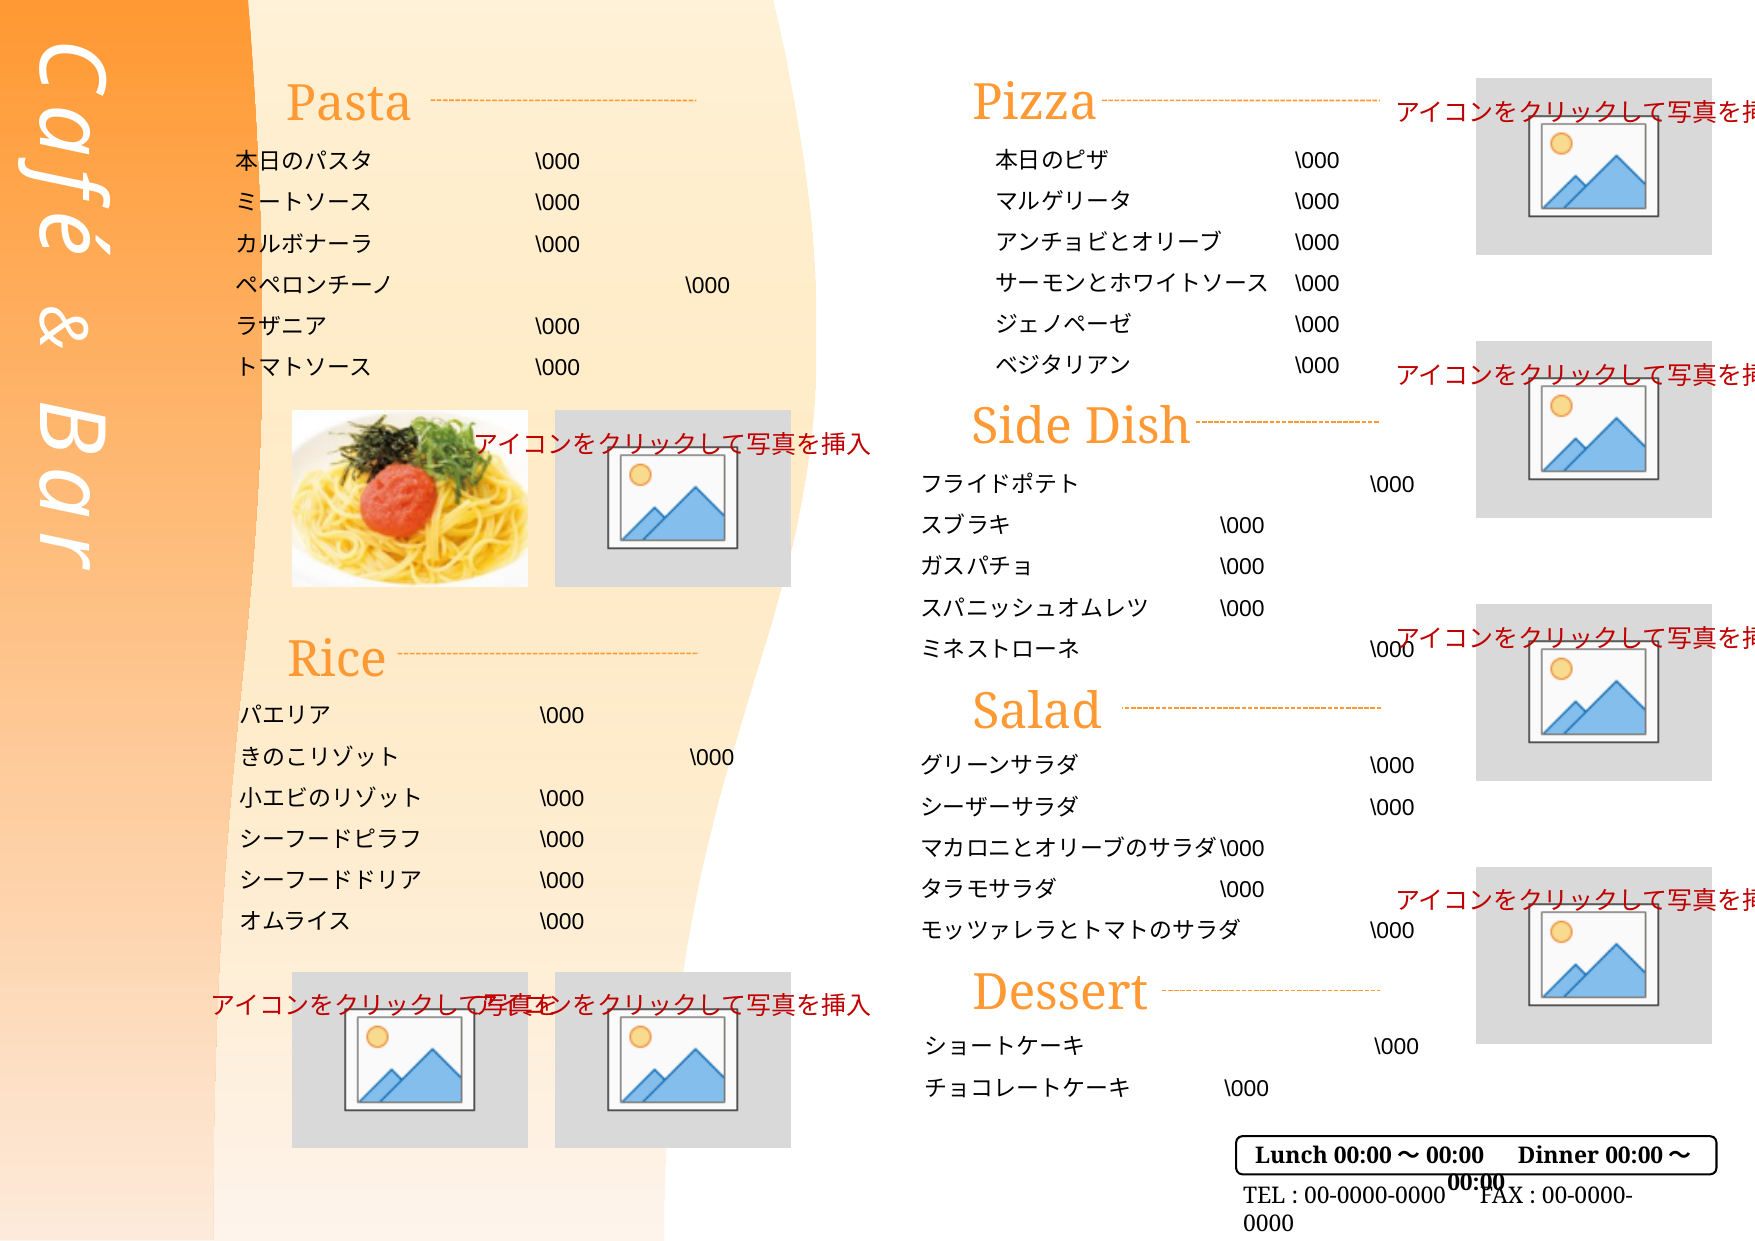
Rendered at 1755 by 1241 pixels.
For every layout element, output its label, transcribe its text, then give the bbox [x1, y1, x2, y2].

picture [1476, 341, 1713, 518]
text_box Lunch 00:00～00:00 Dinner 00:00～00:00 [1228, 1132, 1725, 1203]
picture [554, 971, 791, 1149]
text_box Salad [957, 670, 1117, 746]
text_box Side Dish [956, 386, 1207, 448]
text_box 本日のパスタ \000 ミートソース \000 カルボナーラ \000 ペペロンチーノ \000 ラザニア \000 トマトソース \000 [220, 125, 745, 388]
picture [1476, 867, 1713, 1044]
text_box Dessert [957, 951, 1163, 1027]
text_box Pasta [271, 62, 428, 125]
text_box Café & Bar [14, 23, 140, 583]
picture [1476, 78, 1713, 255]
picture [1476, 604, 1713, 781]
text_box フライドポテト \000 スブラキ \000 ガスパチョ \000 スパニッシュオムレツ \000 ミネストローネ \000 [905, 448, 1430, 670]
text_box パエリア \000 きのこリゾット \000 小エビのリゾット \000 シーフードピラフ \000 シーフードドリア \000 オムライス \000 [225, 679, 750, 942]
text_box [1233, 1134, 1719, 1177]
text_box Pizza [957, 62, 1113, 137]
text_box TEL : 00-0000-0000 FAX : 00-0000-0000 [1228, 1203, 1677, 1241]
picture [291, 410, 529, 587]
picture [291, 971, 529, 1149]
text_box グリーンサラダ \000 シーザーサラダ \000 マカロニとオリーブのサラダ \000 タラモサラダ \000 モッツァレラとトマトのサラダ \000 [905, 729, 1430, 951]
picture [554, 410, 791, 587]
text_box 本日のピザ \000 マルゲリータ \000 アンチョビとオリーブ \000 サーモンとホワイトソース \000 ジェノペーゼ \000 ベジタリアン \000 [980, 124, 1355, 386]
text_box Rice [272, 618, 402, 679]
text_box ショートケーキ \000 チョコレートケーキ \000 [909, 1010, 1434, 1108]
